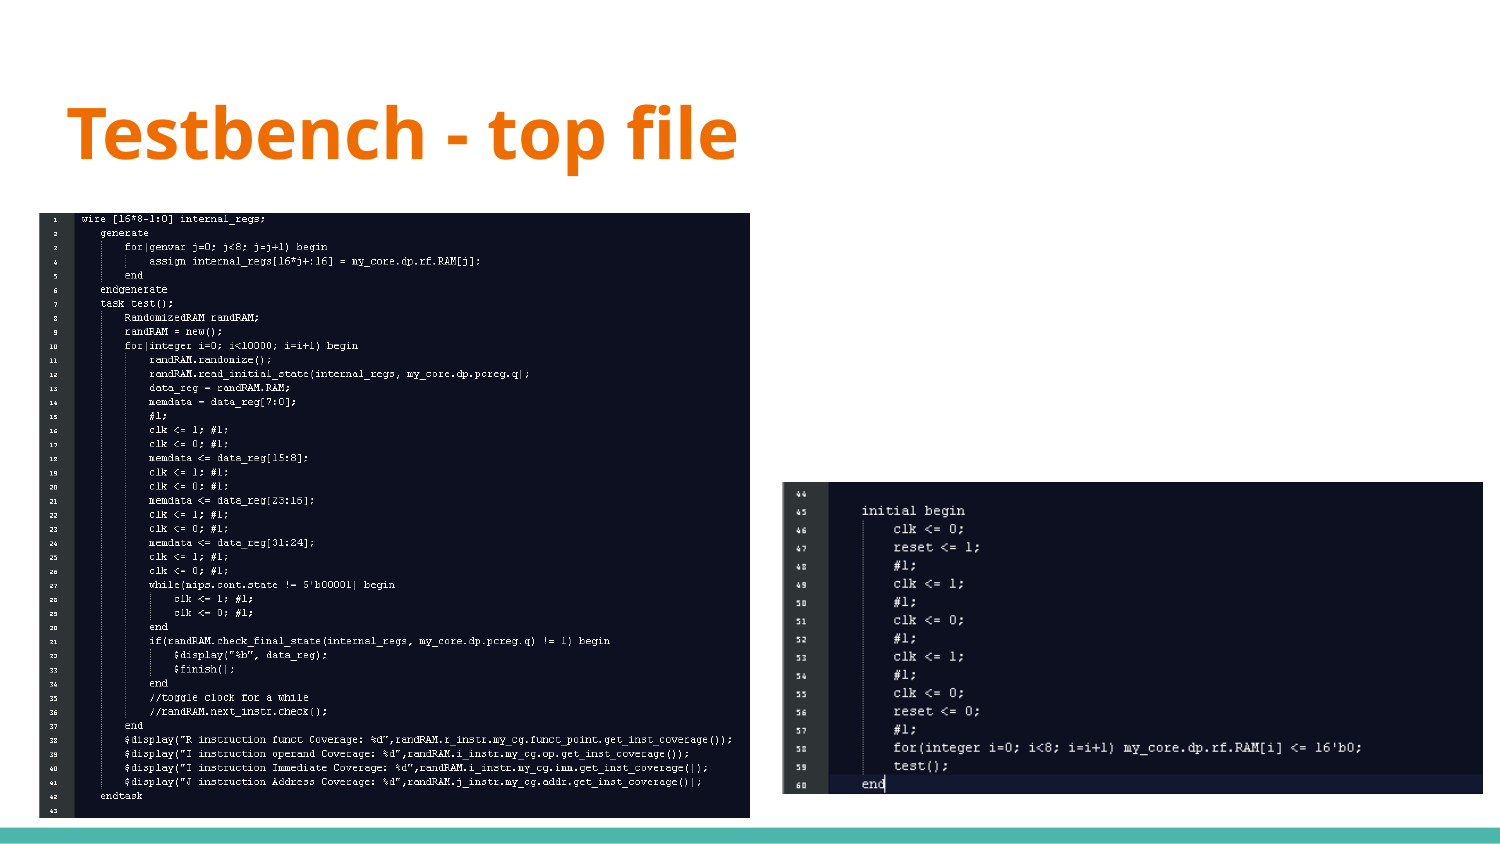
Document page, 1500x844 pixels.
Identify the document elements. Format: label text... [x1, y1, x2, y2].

title Testbench - top file [51, 72, 1449, 189]
picture [38, 213, 751, 818]
picture [782, 482, 1483, 794]
